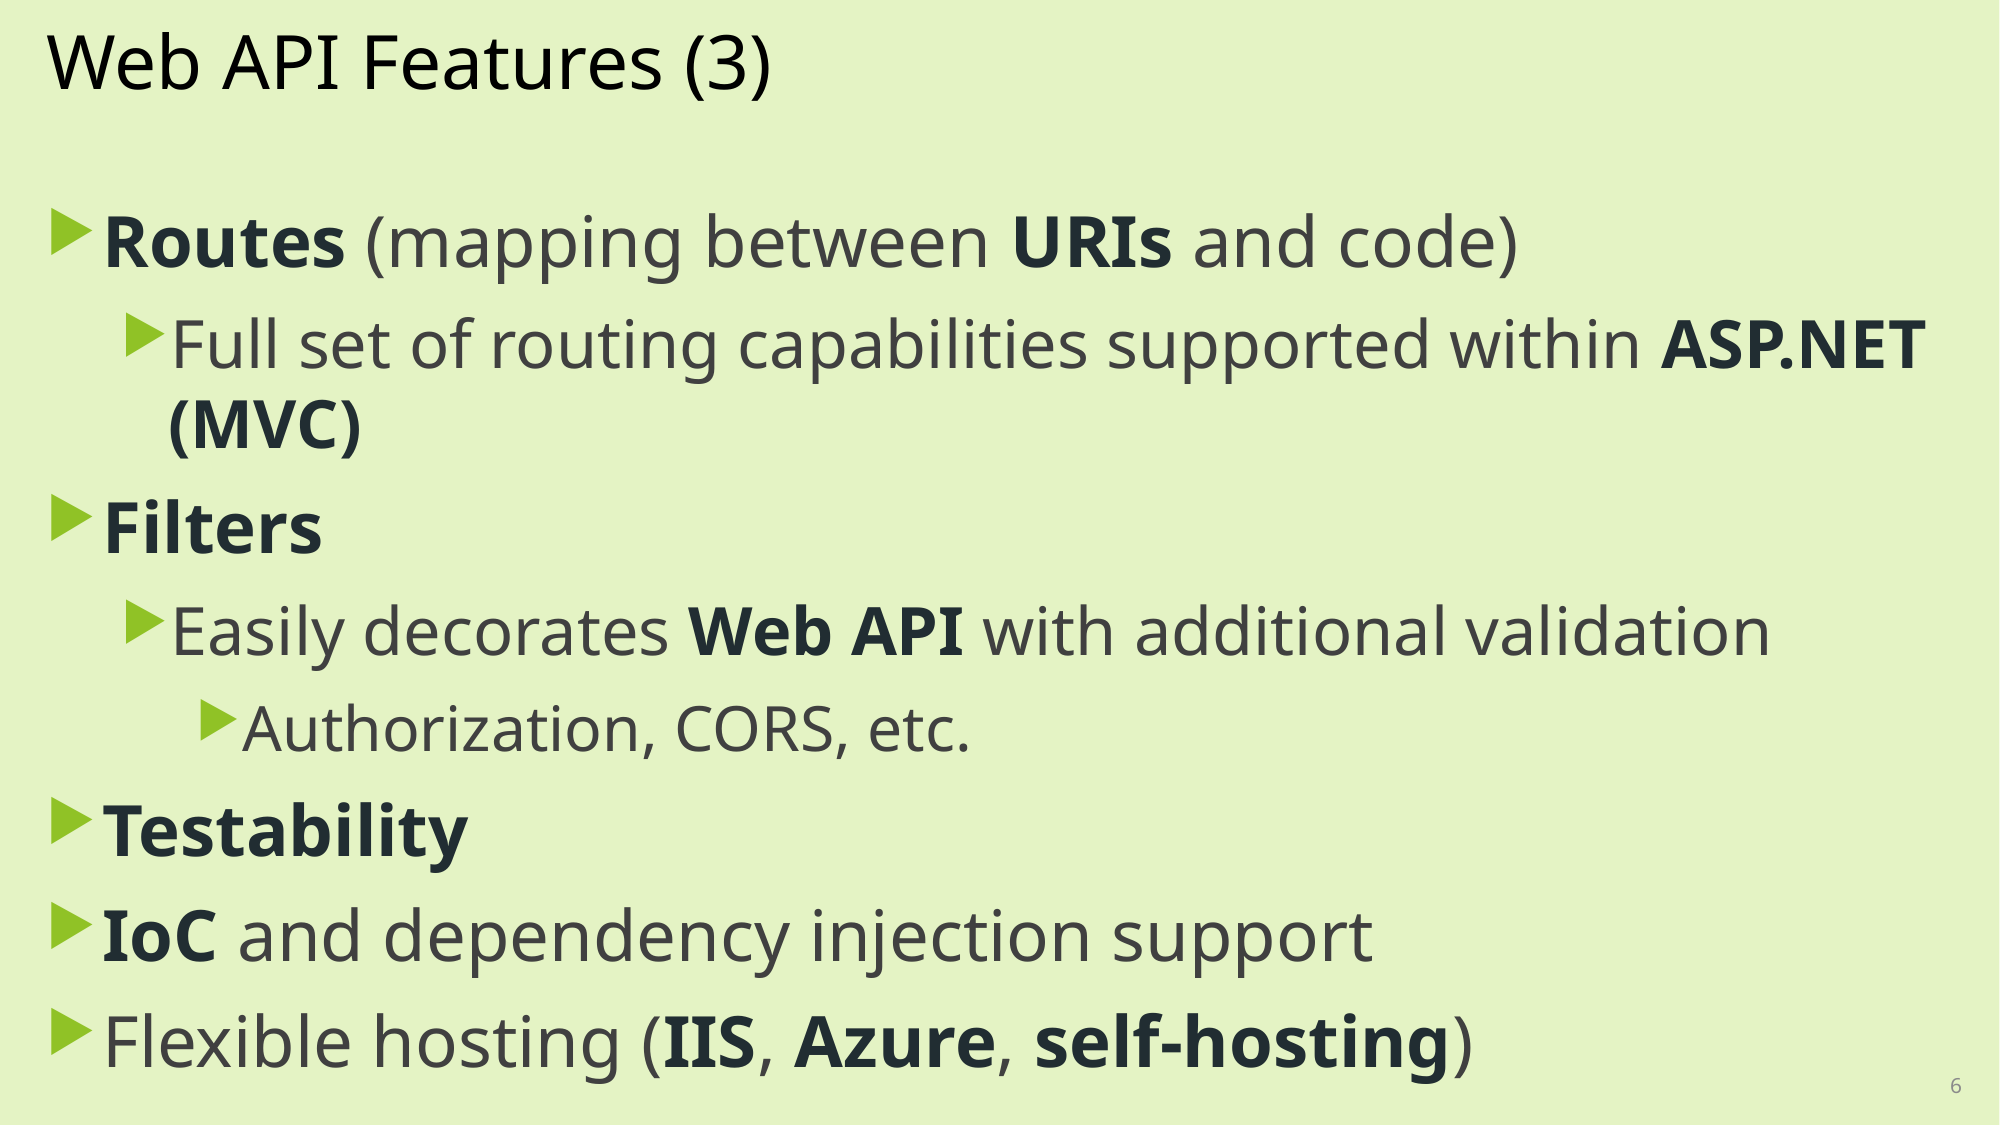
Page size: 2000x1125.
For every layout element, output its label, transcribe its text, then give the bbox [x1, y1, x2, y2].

list Routes (mapping between URIs and code) Full set of routing capabilities supported within ASP.NET (MVC) Filters Easily decorates Web API with additional validation Authorization, CORS, etc. Testability IoC and dependency injection support Flexible hosting (IIS, Azure, self-hosting) [31, 188, 1968, 1103]
title Web API Features (3) [30, 6, 1602, 189]
